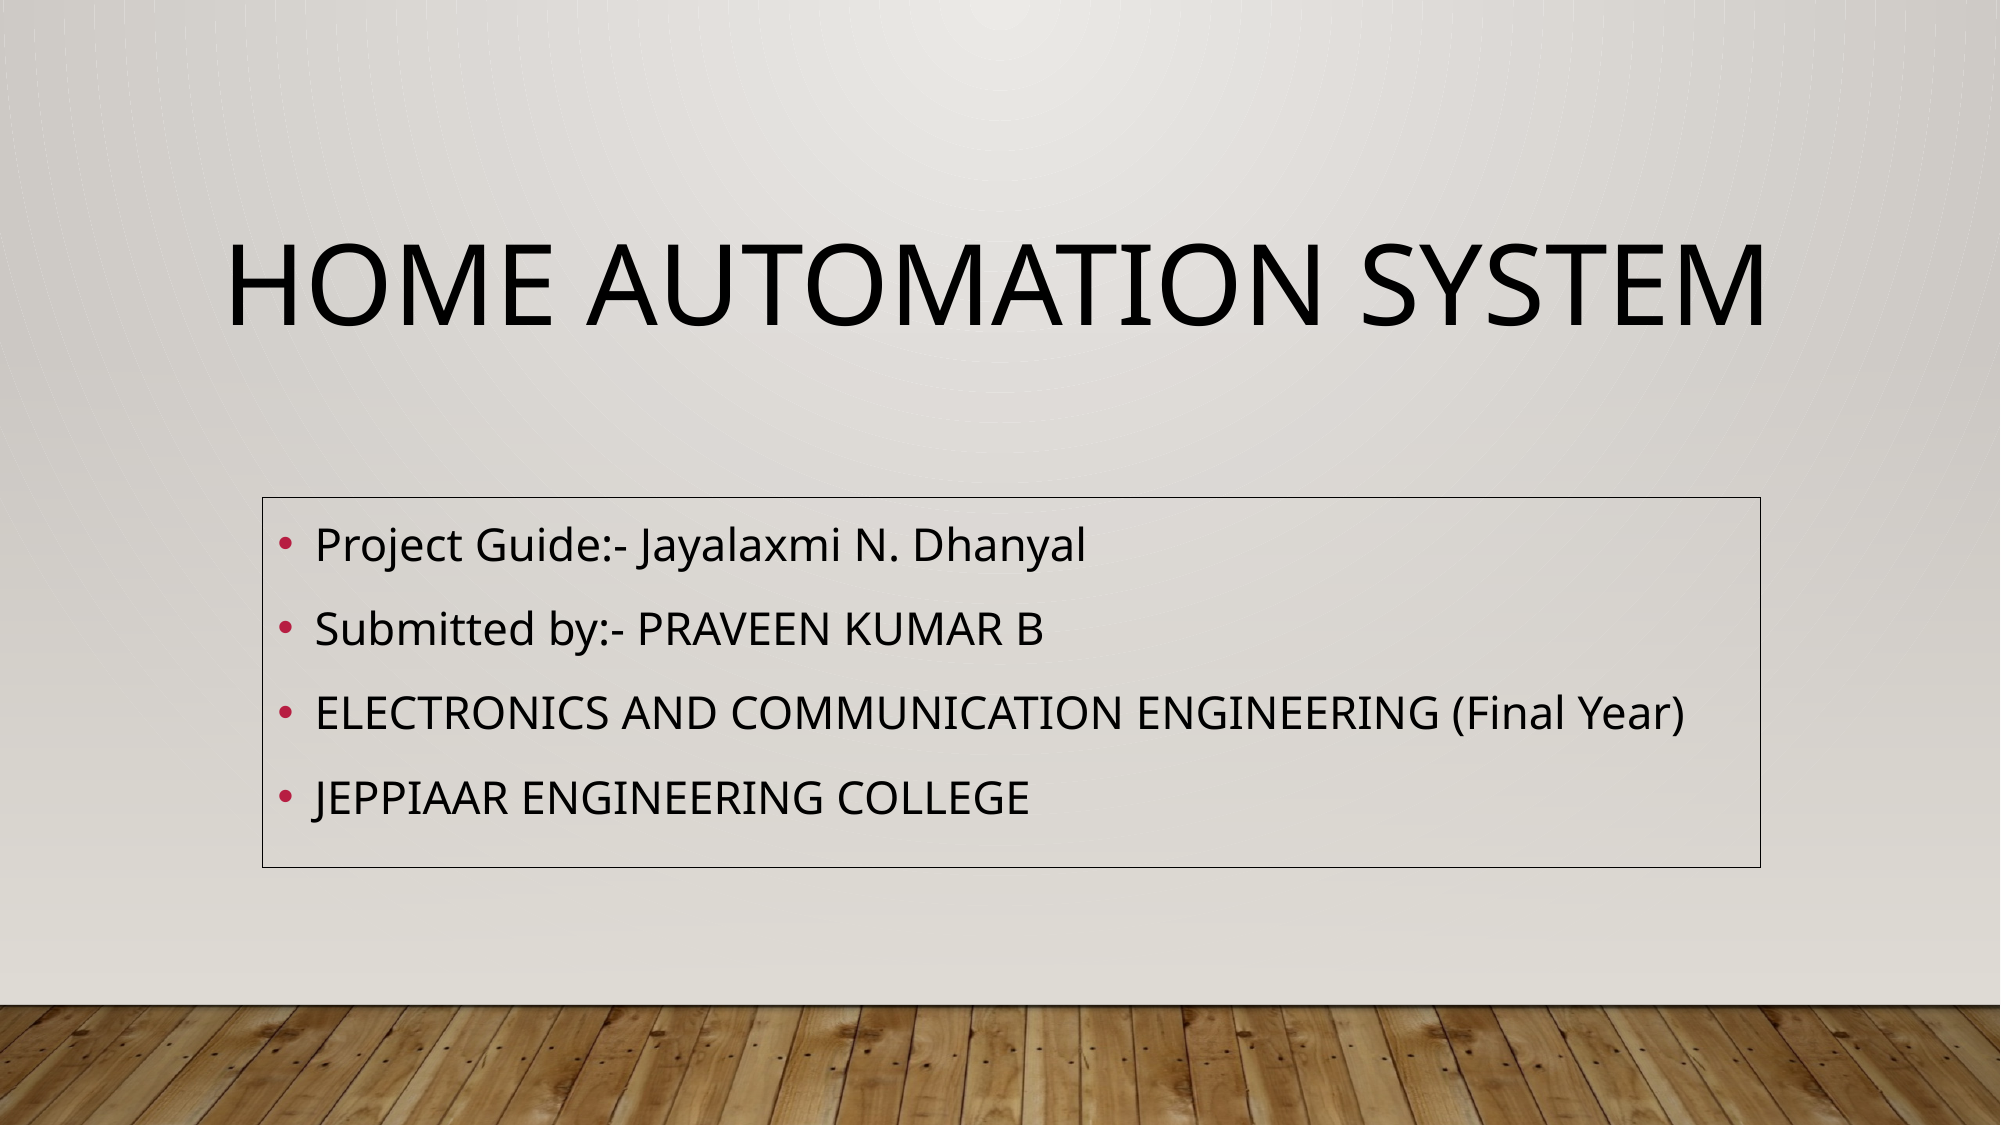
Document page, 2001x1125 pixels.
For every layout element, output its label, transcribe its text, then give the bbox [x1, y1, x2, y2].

text_box Home Automation System [180, 220, 1844, 411]
picture [0, 1005, 2000, 1125]
text_box Project Guide:- Jayalaxmi N. Dhanyal Submitted by:- PRAVEEN KUMAR B ELECTRONICS AND COMMUNICATION ENGINEERING (Final Year) JEPPIAAR ENGINEERING COLLEGE [262, 497, 1761, 868]
